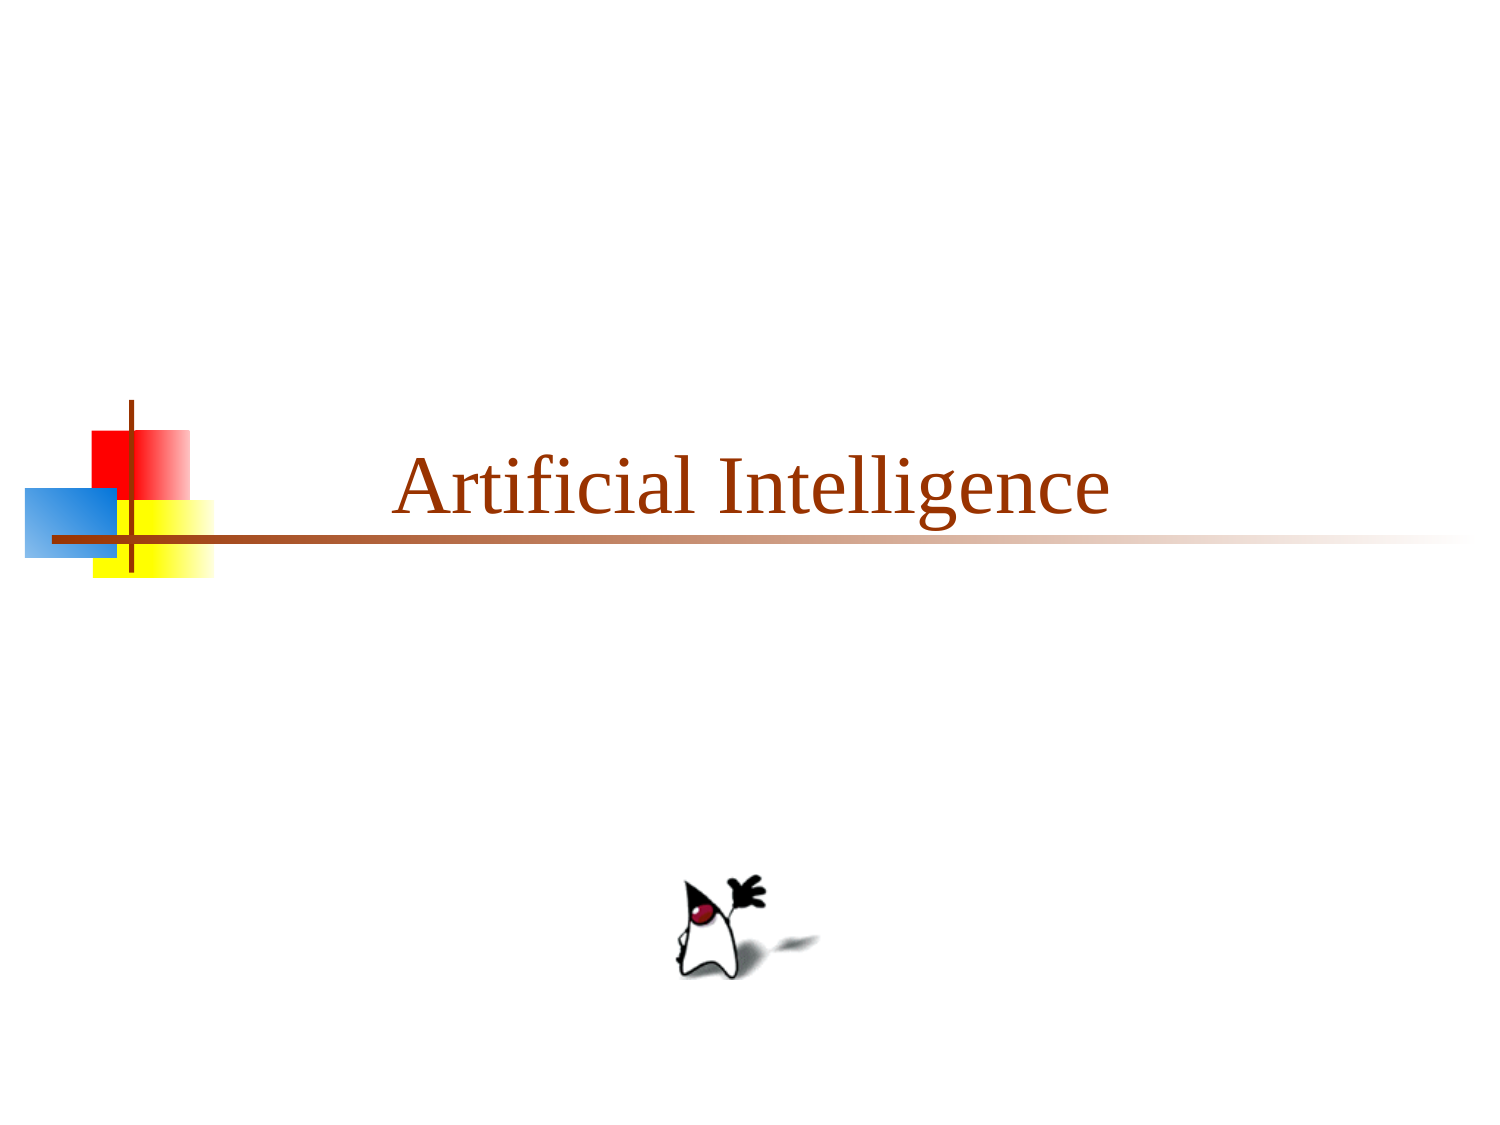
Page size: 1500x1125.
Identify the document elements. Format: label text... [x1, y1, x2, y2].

title Artificial Intelligence [137, 362, 1388, 538]
picture [675, 874, 822, 980]
